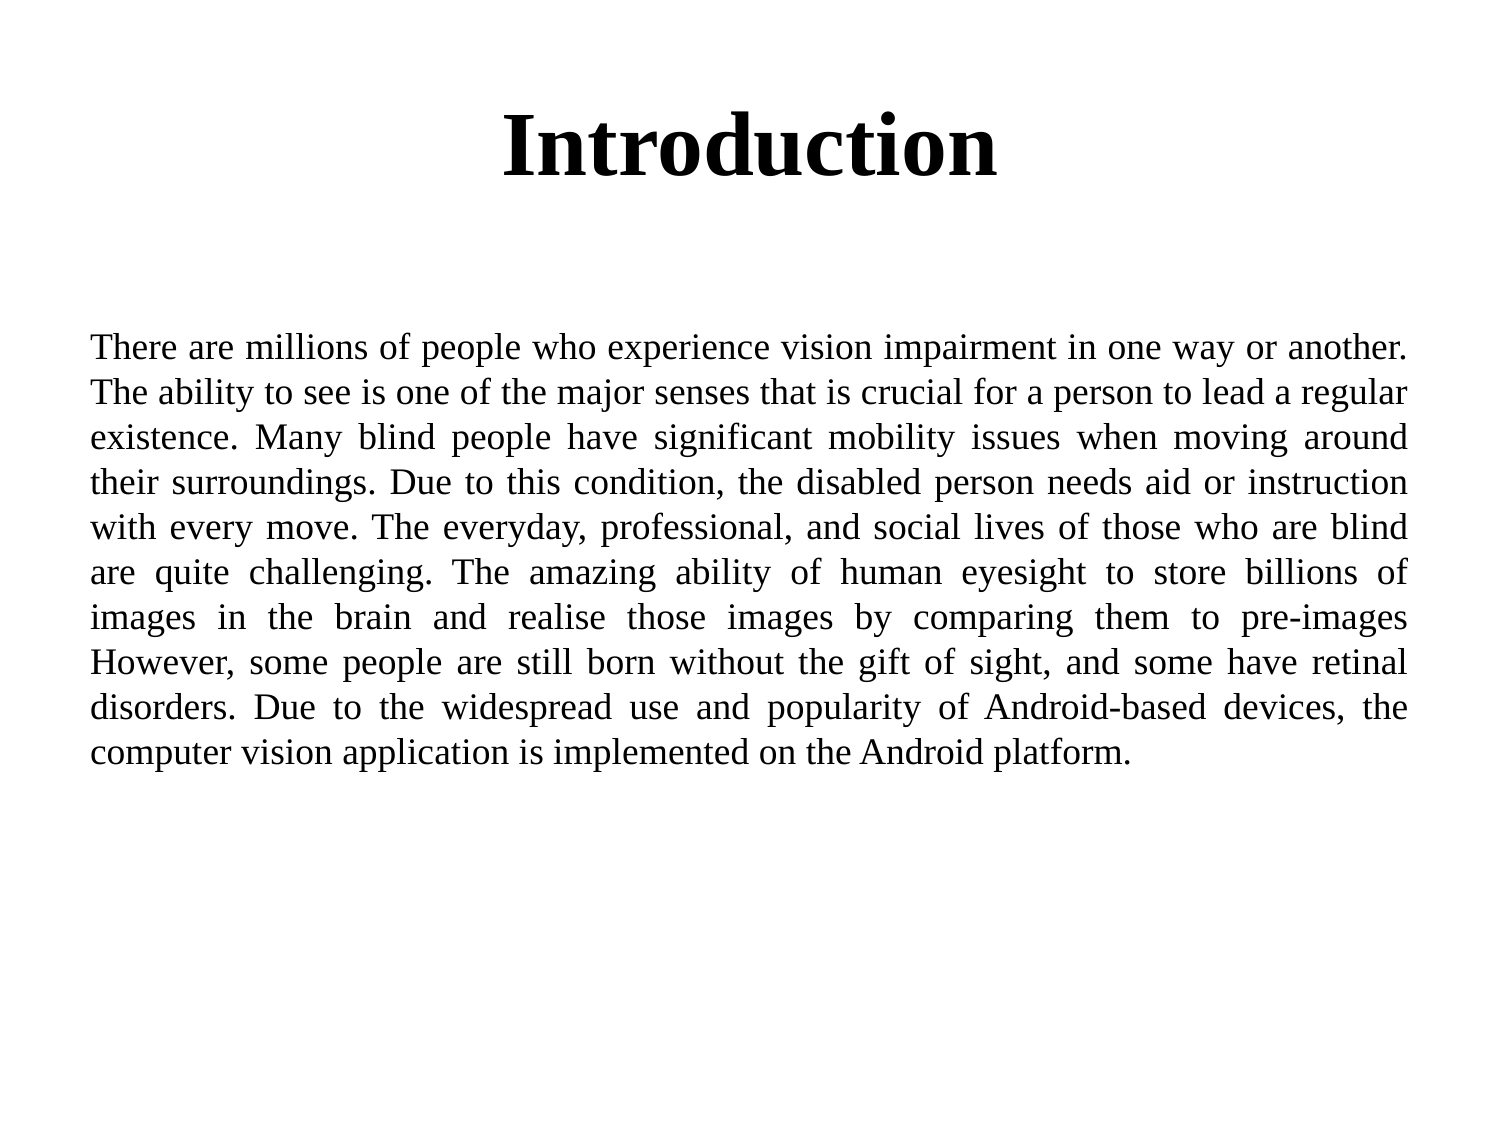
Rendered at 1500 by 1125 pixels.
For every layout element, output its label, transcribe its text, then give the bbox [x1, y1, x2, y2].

list There are millions of people who experience vision impairment in one way or another. The ability to see is one of the major senses that is crucial for a person to lead a regular existence. Many blind people have significant mobility issues when moving around their surroundings. Due to this condition, the disabled person needs aid or instruction with every move. The everyday, professional, and social lives of those who are blind are quite challenging. The amazing ability of human eyesight to store billions of images in the brain and realise those images by comparing them to pre-images However, some people are still born without the gift of sight, and some have retinal disorders. Due to the widespread use and popularity of Android-based devices, the computer vision application is implemented on the Android platform. [75, 314, 1425, 1005]
title Introduction [75, 45, 1425, 233]
